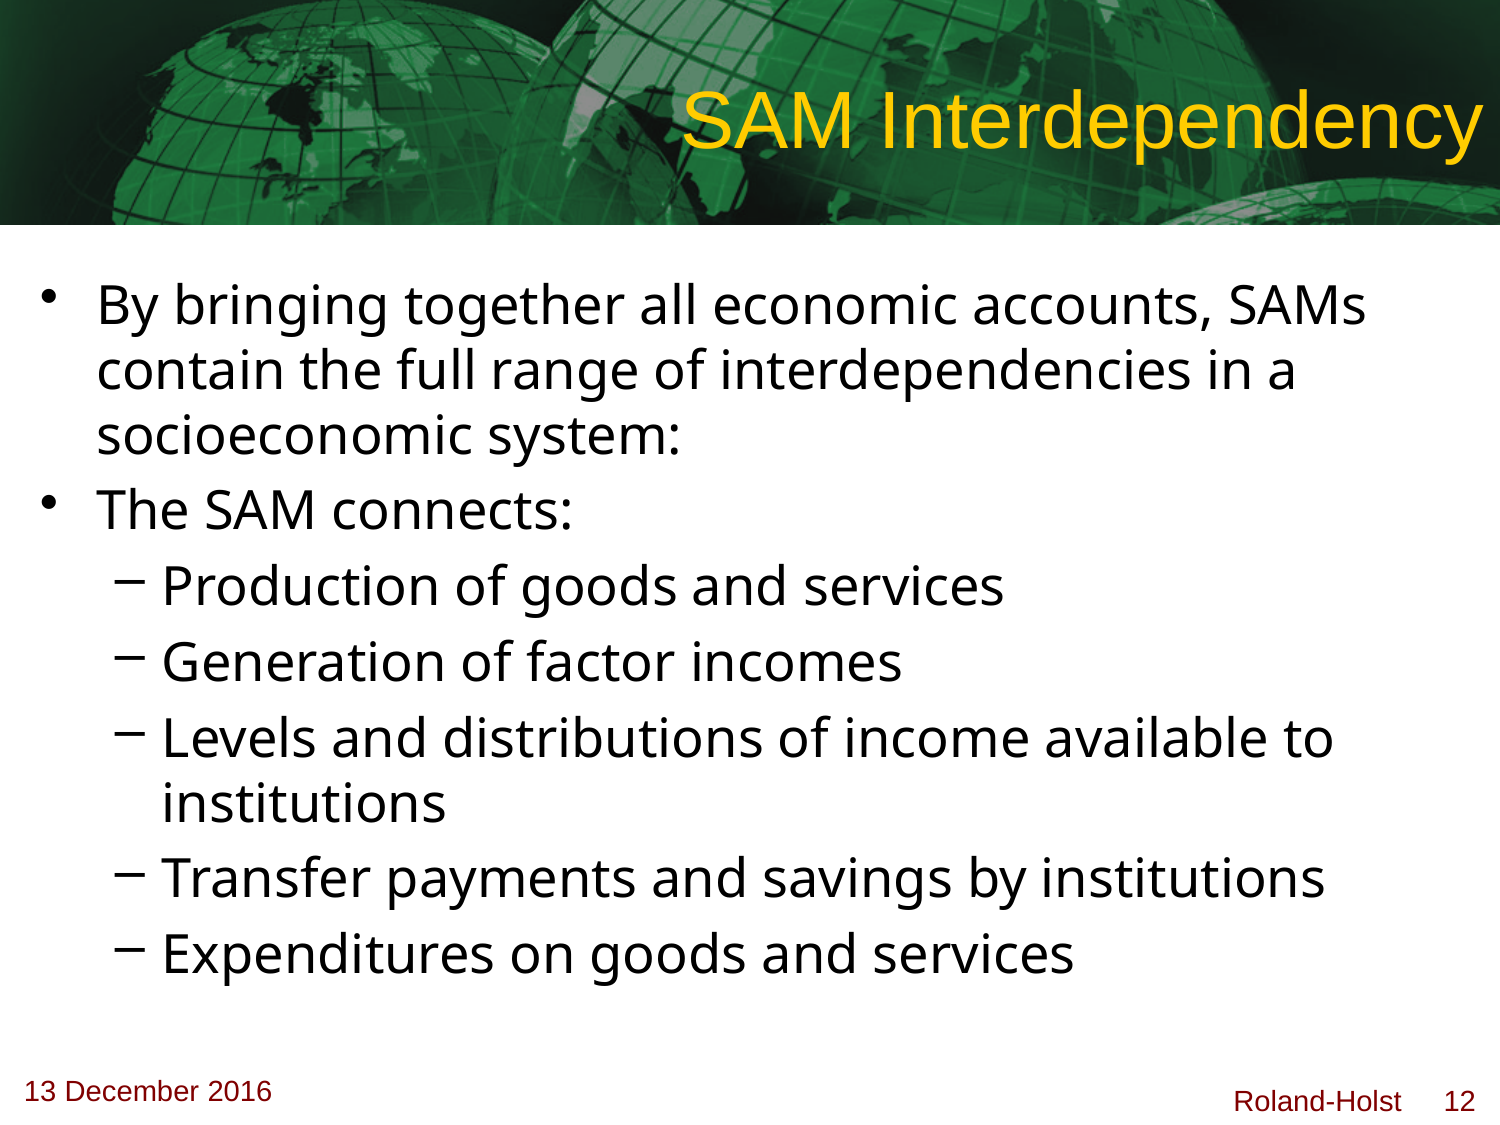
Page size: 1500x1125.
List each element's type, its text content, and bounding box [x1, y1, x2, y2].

picture [0, 0, 1500, 225]
title SAM Interdependency [382, 22, 1500, 211]
list By bringing together all economic accounts, SAMs contain the full range of interdependencies in a socioeconomic system: The SAM connects: Production of goods and services Generation of factor incomes Levels and distributions of income available to institutions Transfer payments and savings by institutions Expenditures on goods and services [24, 262, 1475, 1063]
